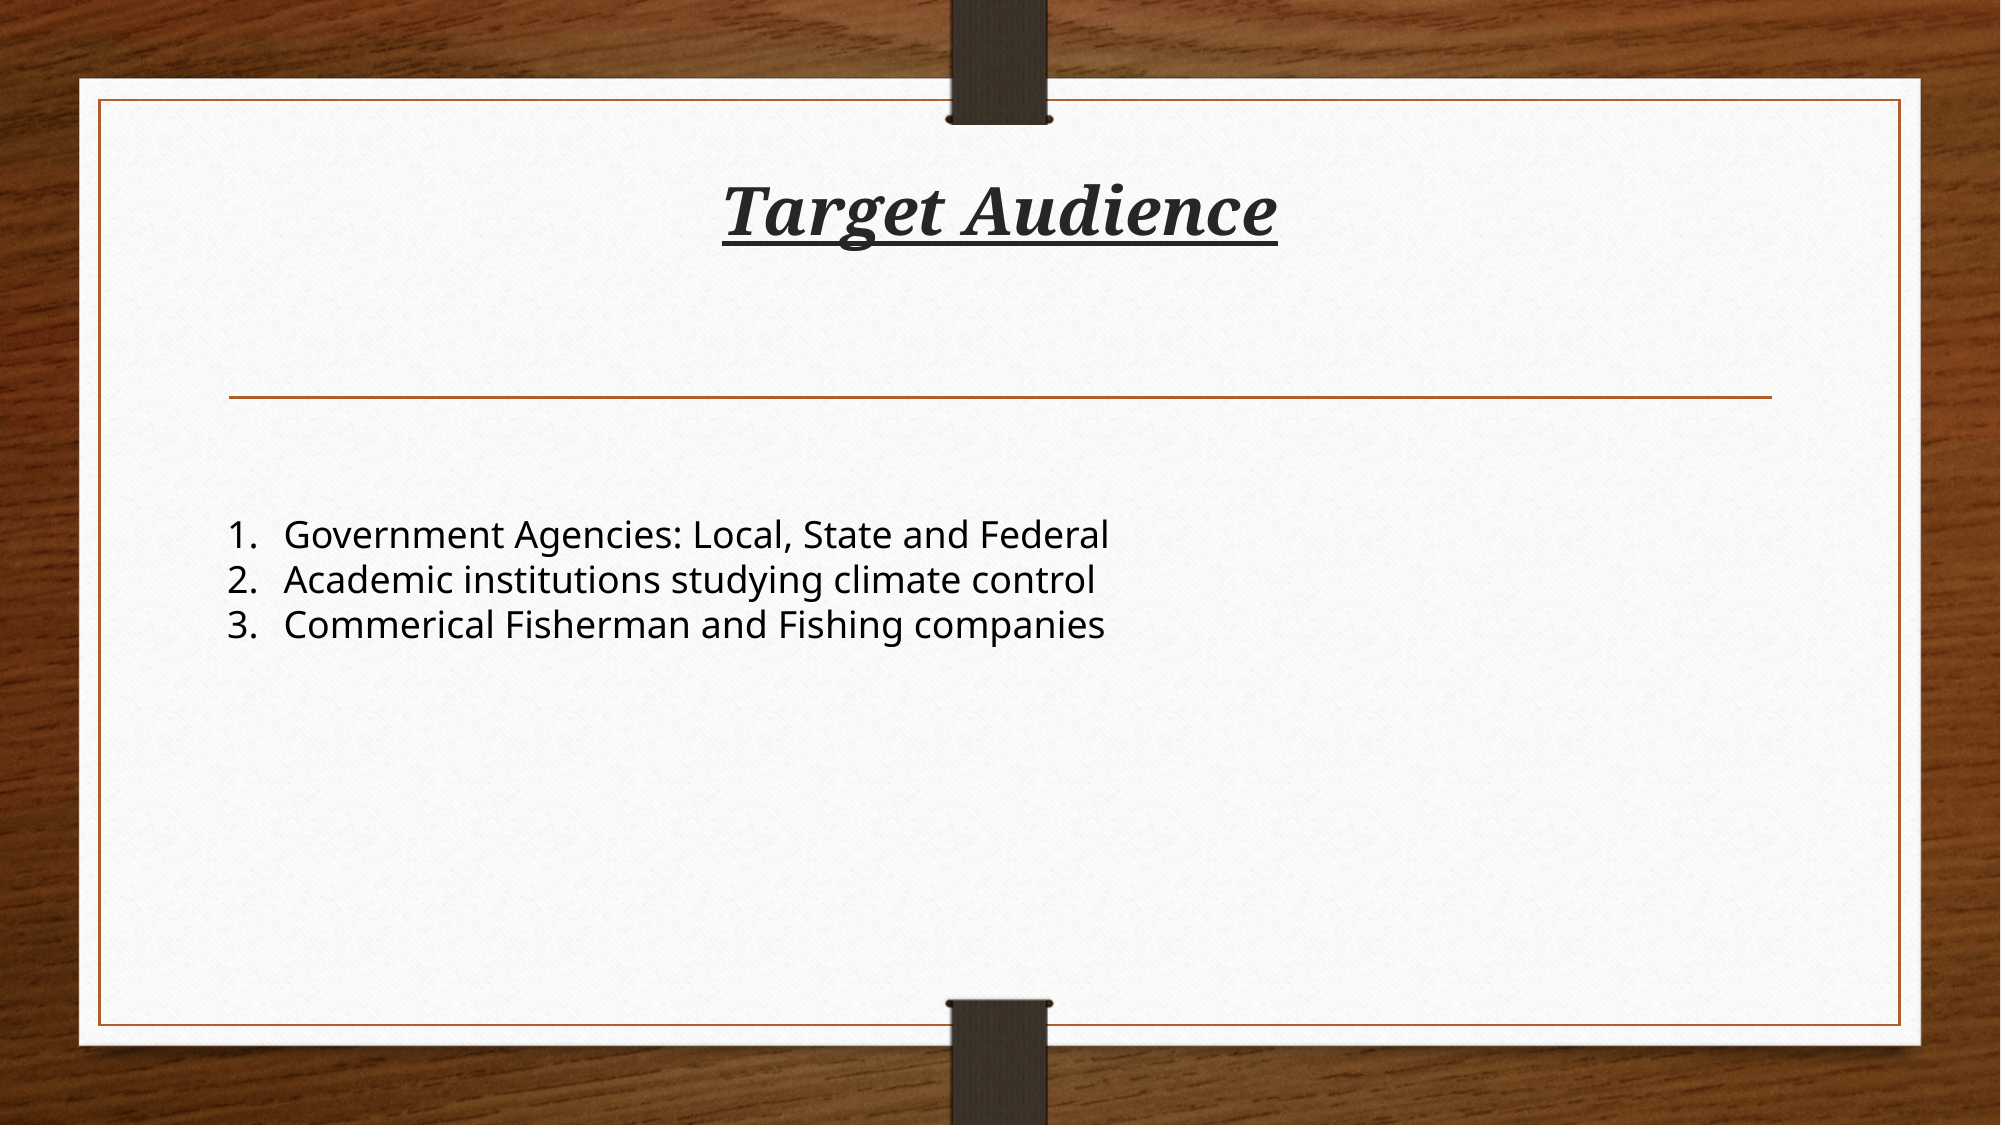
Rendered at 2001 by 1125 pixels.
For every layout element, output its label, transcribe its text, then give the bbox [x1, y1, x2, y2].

picture [0, 0, 948, 1125]
picture [101, 0, 2001, 1125]
text_box Government Agencies: Local, State and Federal Academic institutions studying climate control Commerical Fisherman and Fishing companies [212, 458, 1748, 654]
title Target Audience [212, 161, 1788, 337]
